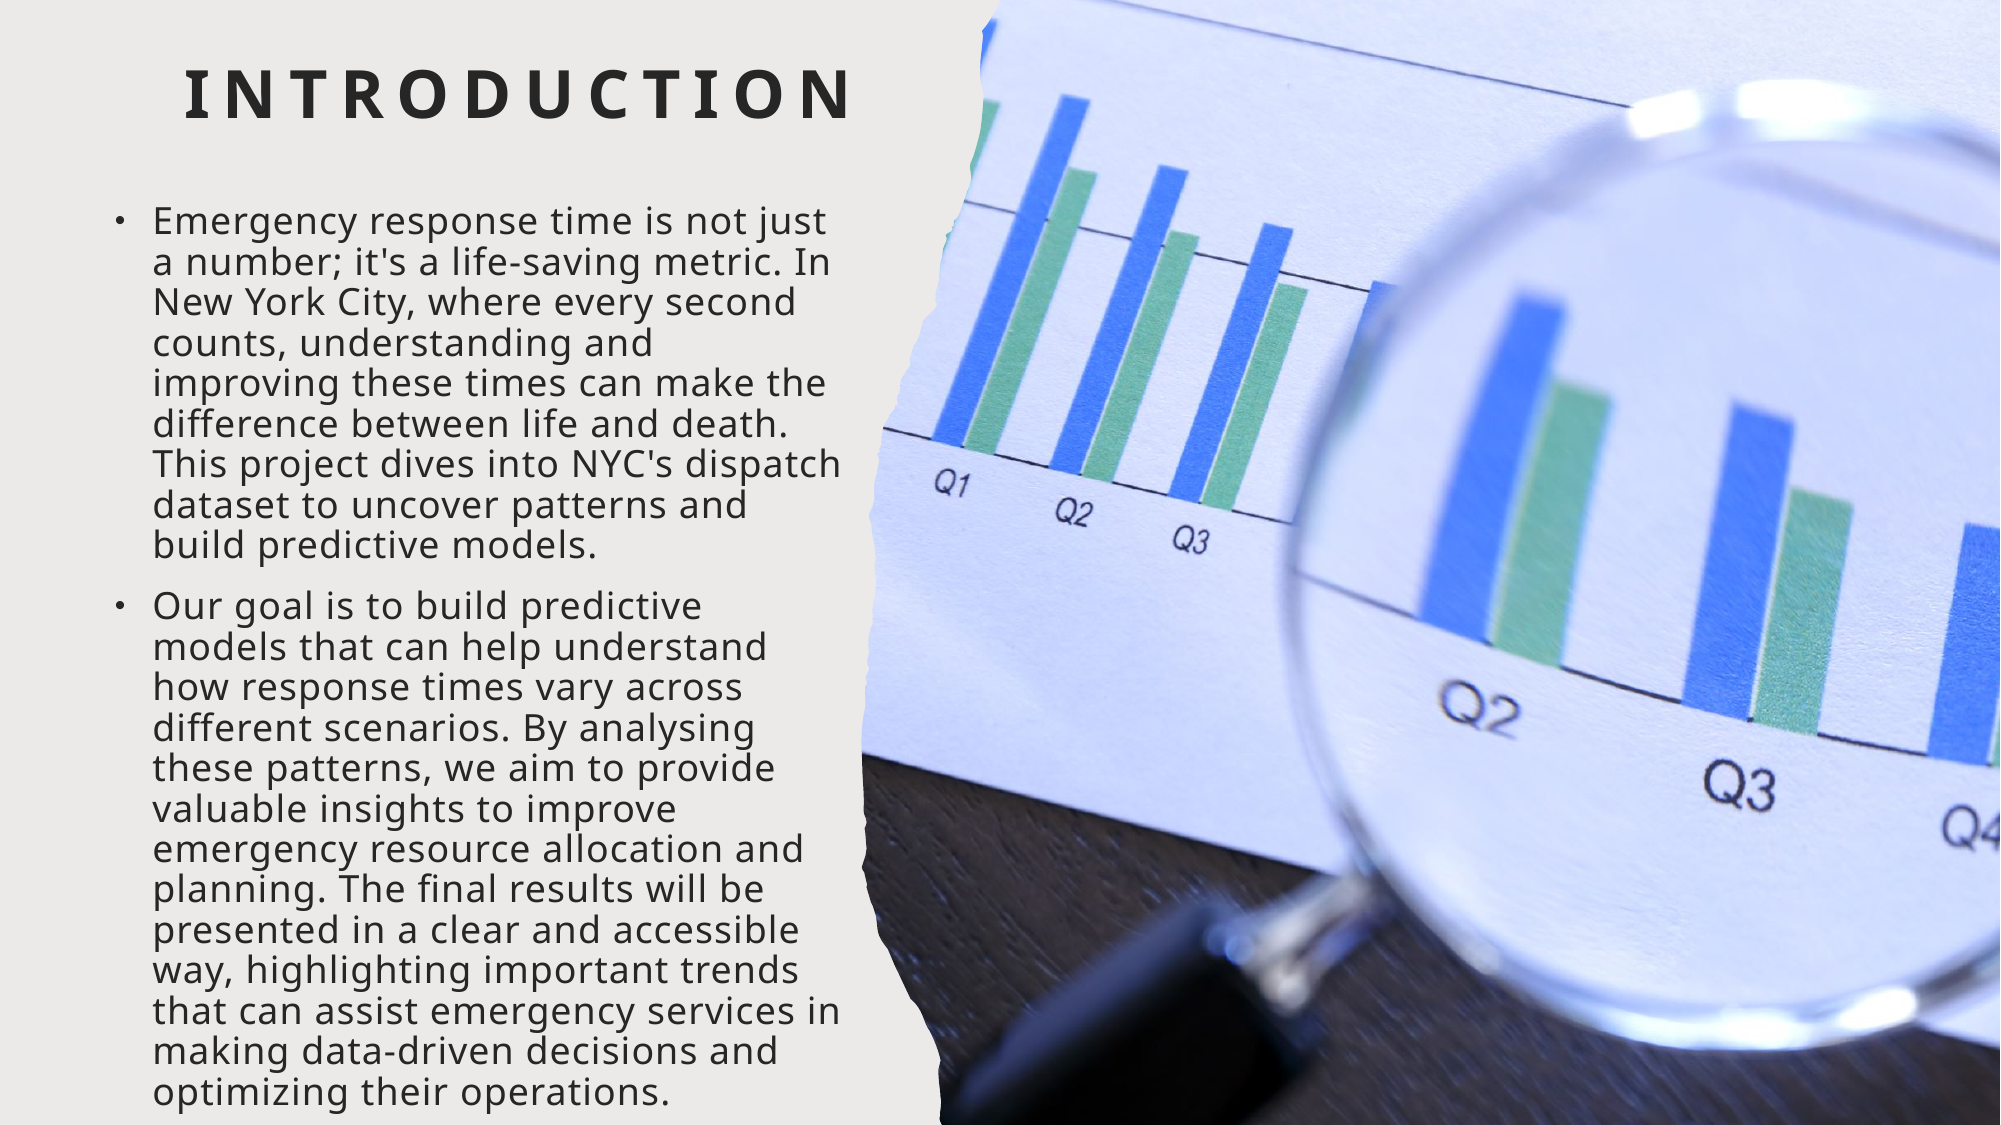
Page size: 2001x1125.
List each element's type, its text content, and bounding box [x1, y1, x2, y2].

list Emergency response time is not just a number; it's a life-saving metric. In New York City, where every second counts, understanding and improving these times can make the difference between life and death. This project dives into NYC's dispatch dataset to uncover patterns and build predictive models. Our goal is to build predictive models that can help understand how response times vary across different scenarios. By analysing these patterns, we aim to provide valuable insights to improve emergency resource allocation and planning. The final results will be presented in a clear and accessible way, highlighting important trends that can assist emergency services in making data-driven decisions and optimizing their operations. [99, 195, 861, 1052]
picture [861, 0, 2000, 1125]
title INTRODUCTION [169, 27, 861, 195]
text_box [0, 0, 861, 1125]
